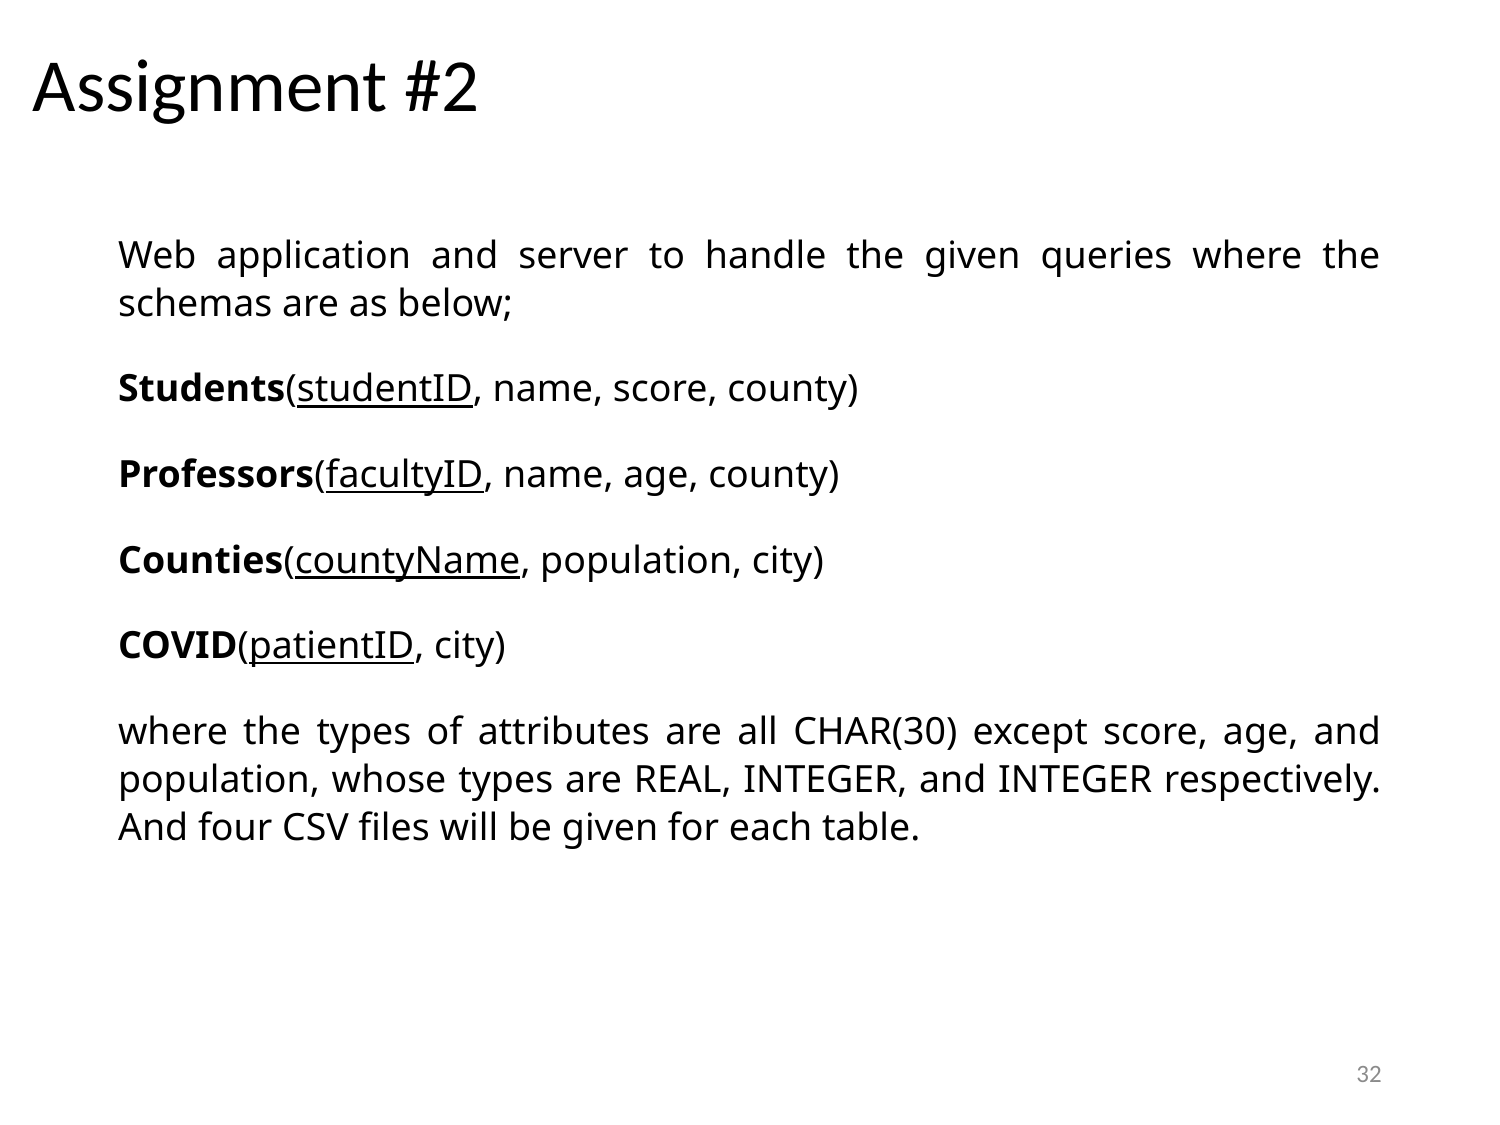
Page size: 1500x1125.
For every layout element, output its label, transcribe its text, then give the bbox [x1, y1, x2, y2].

slide_number 32 [1059, 1042, 1397, 1103]
title Assignment #2 [17, 12, 1483, 161]
list Web application and server to handle the given queries where the schemas are as below; Students(studentID, name, score, county) Professors(facultyID, name, age, county) Counties(countyName, population, city) COVID(patientID, city) where the types of attributes are all CHAR(30) except score, age, and population, whose types are REAL, INTEGER, and INTEGER respectively. And four CSV files will be given for each table. [103, 219, 1397, 1014]
